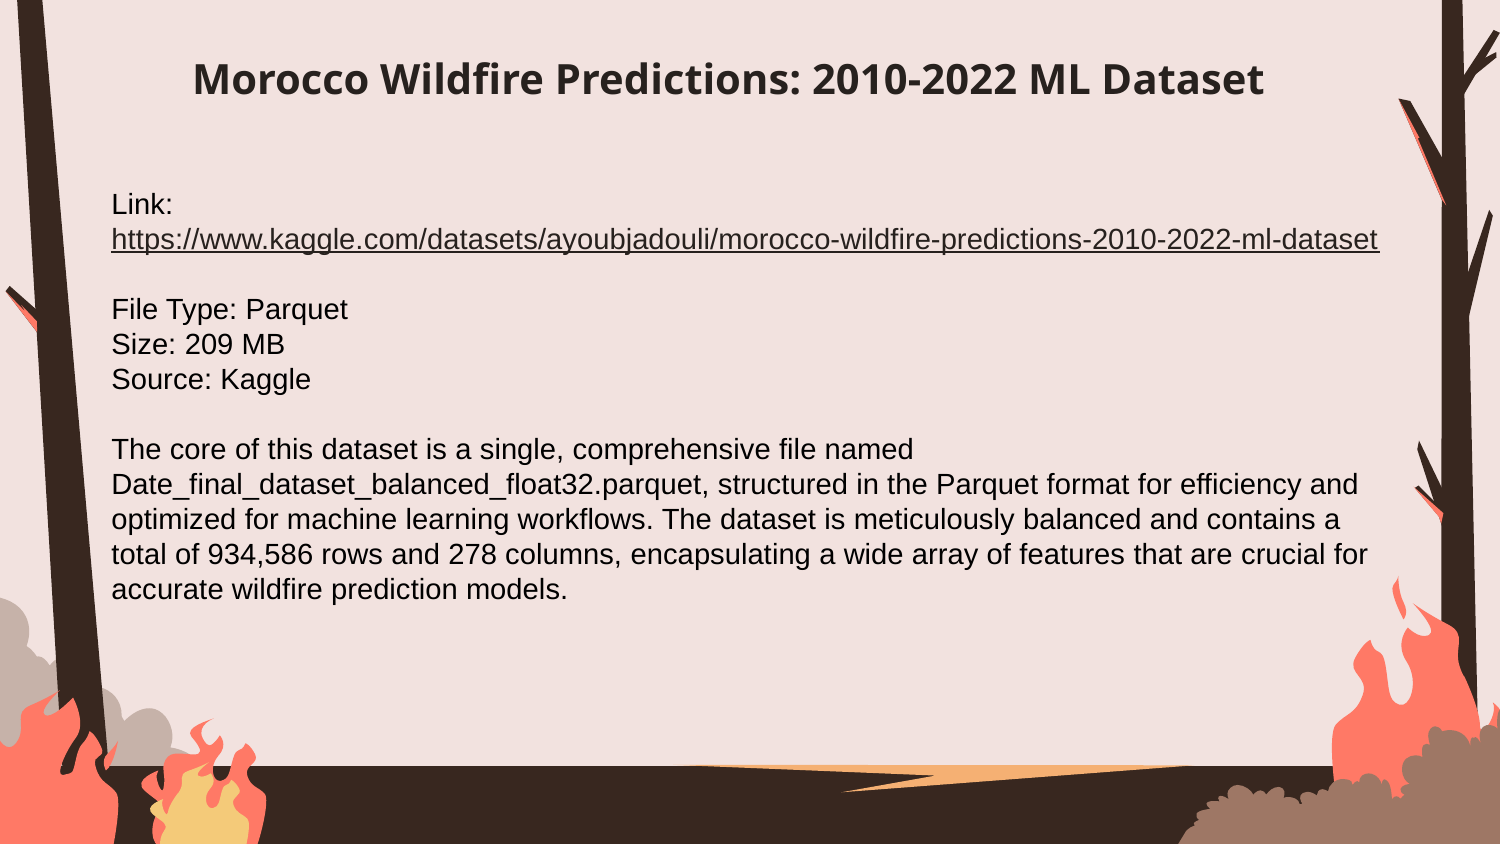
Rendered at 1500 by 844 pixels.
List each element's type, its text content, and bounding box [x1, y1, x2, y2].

text_box Link: https://www.kaggle.com/datasets/ayoubjadouli/morocco-wildfire-predictions-2010-2022-ml-dataset File Type: Parquet Size: 209 MB Source: Kaggle The core of this dataset is a single, comprehensive file named Date_final_dataset_balanced_float32.parquet, structured in the Parquet format for efficiency and optimized for machine learning workflows. The dataset is meticulously balanced and contains a total of 934,586 rows and 278 columns, encapsulating a wide array of features that are crucial for accurate wildfire prediction models. [96, 178, 1396, 613]
title Morocco Wildfire Predictions: 2010-2022 ML Dataset [96, 38, 1361, 132]
